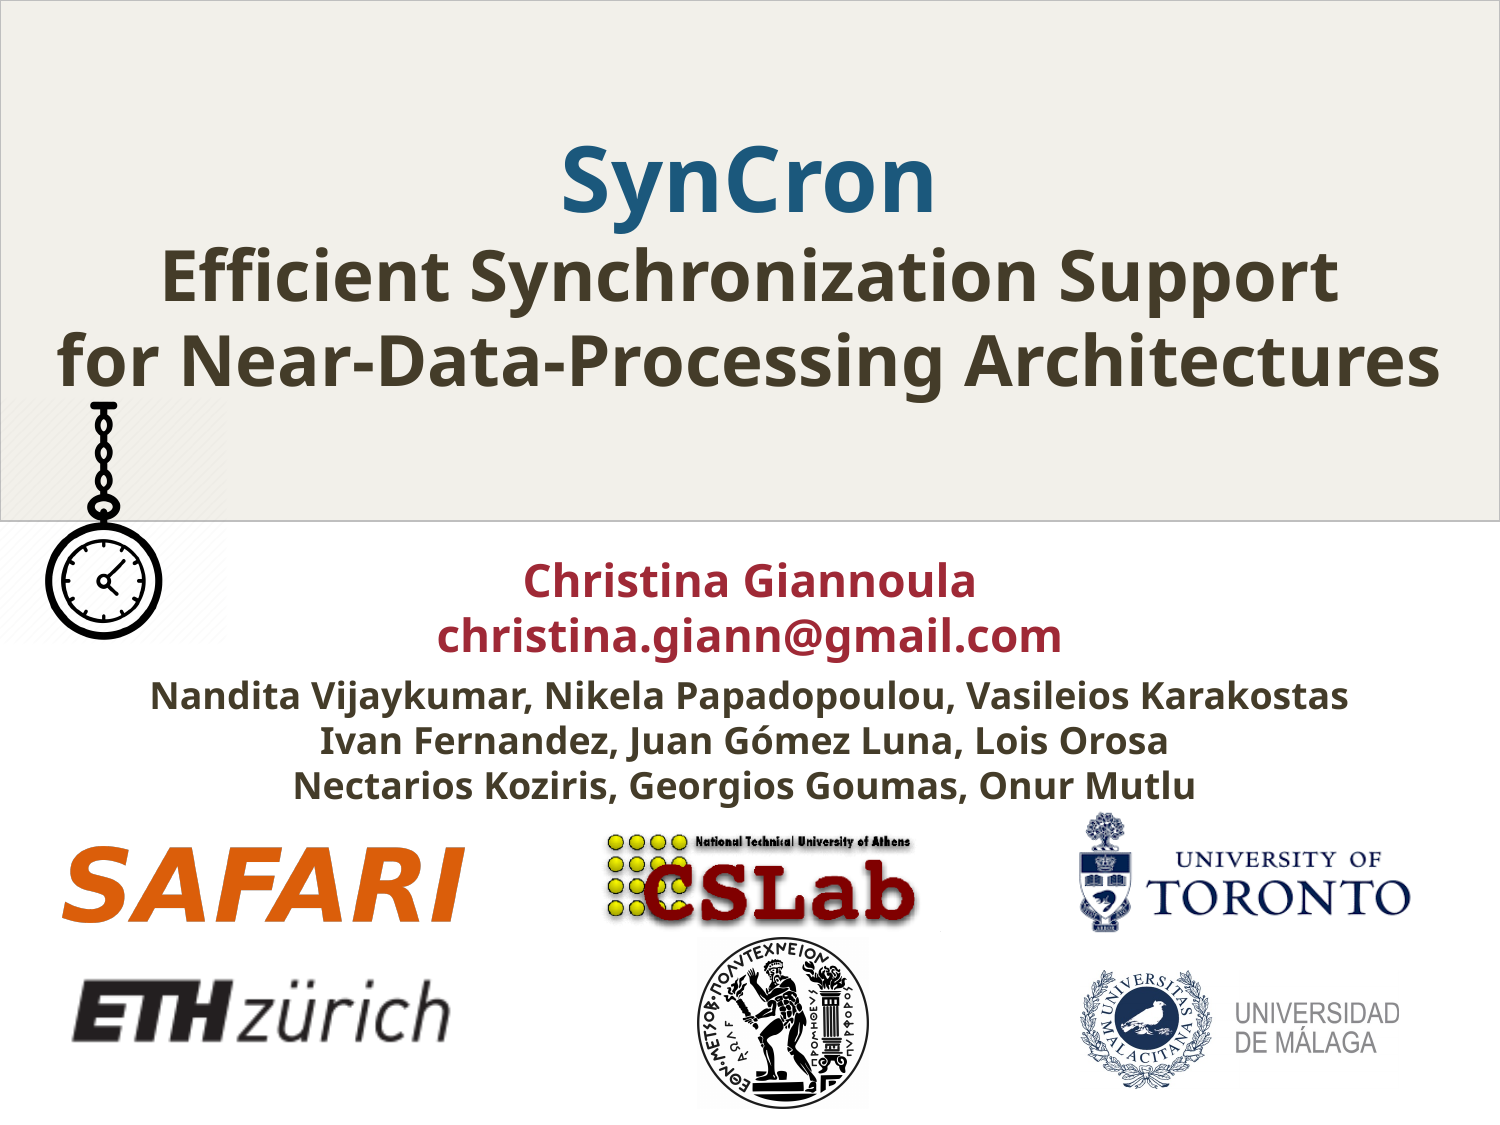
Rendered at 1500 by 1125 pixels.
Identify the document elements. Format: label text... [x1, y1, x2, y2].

text_box Christina Giannoula christina.giann@gmail.com Nandita Vijaykumar, Nikela Papadopoulou, Vasileios Karakostas Ivan Fernandez, Juan Gómez Luna, Lois Orosa Nectarios Koziris, Georgios Goumas, Onur Mutlu [134, 544, 1366, 815]
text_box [12, 846, 509, 1101]
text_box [600, 831, 941, 1109]
picture [0, 396, 228, 645]
text_box SynCron Efficient Synchronization Support for Near-Data-Processing Architectures [0, 0, 1500, 522]
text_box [1076, 806, 1414, 1089]
